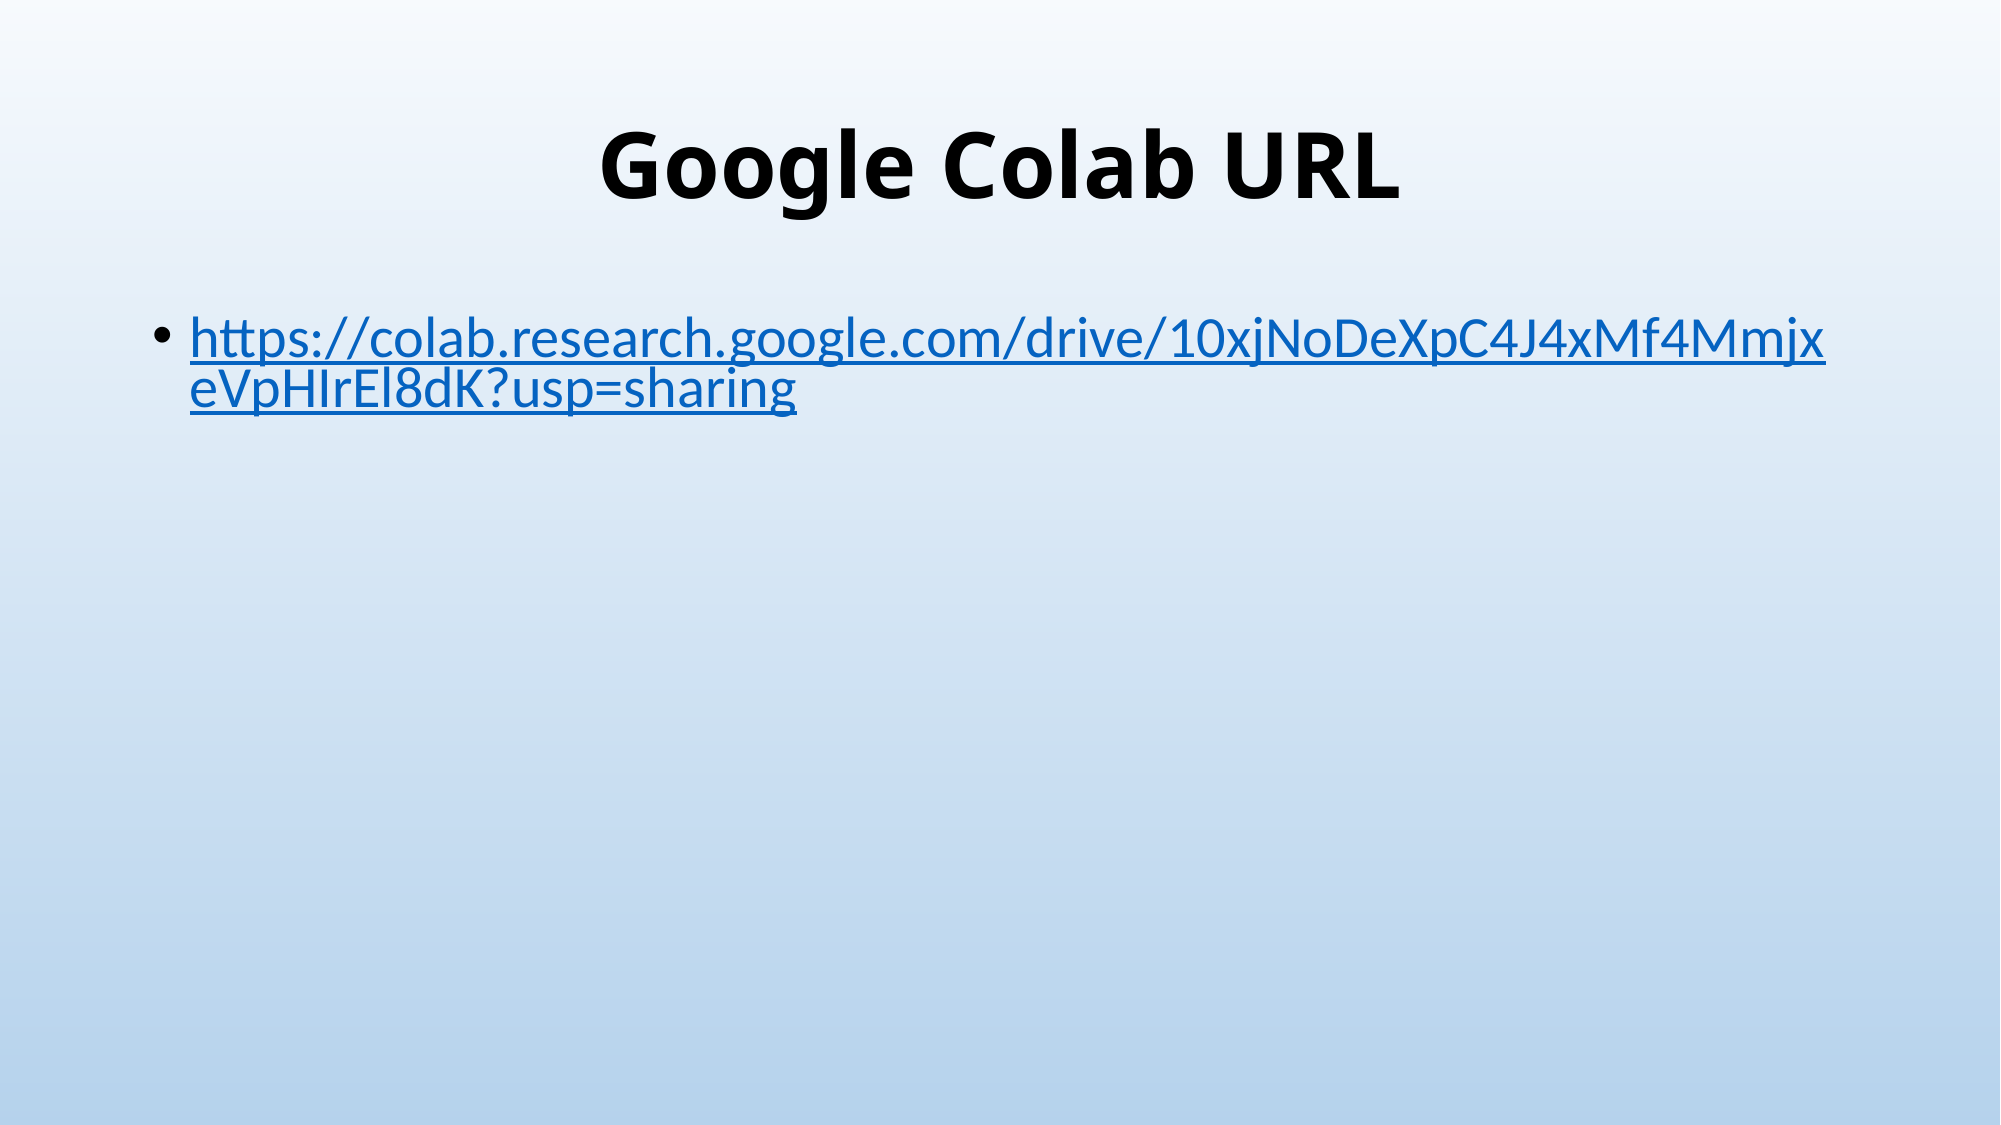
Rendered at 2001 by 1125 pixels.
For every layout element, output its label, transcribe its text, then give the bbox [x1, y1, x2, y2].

title Google Colab URL [137, 59, 1863, 278]
list https://colab.research.google.com/drive/10xjNoDeXpC4J4xMf4MmjxeVpHIrEl8dK?usp=sharing [137, 299, 1863, 1014]
